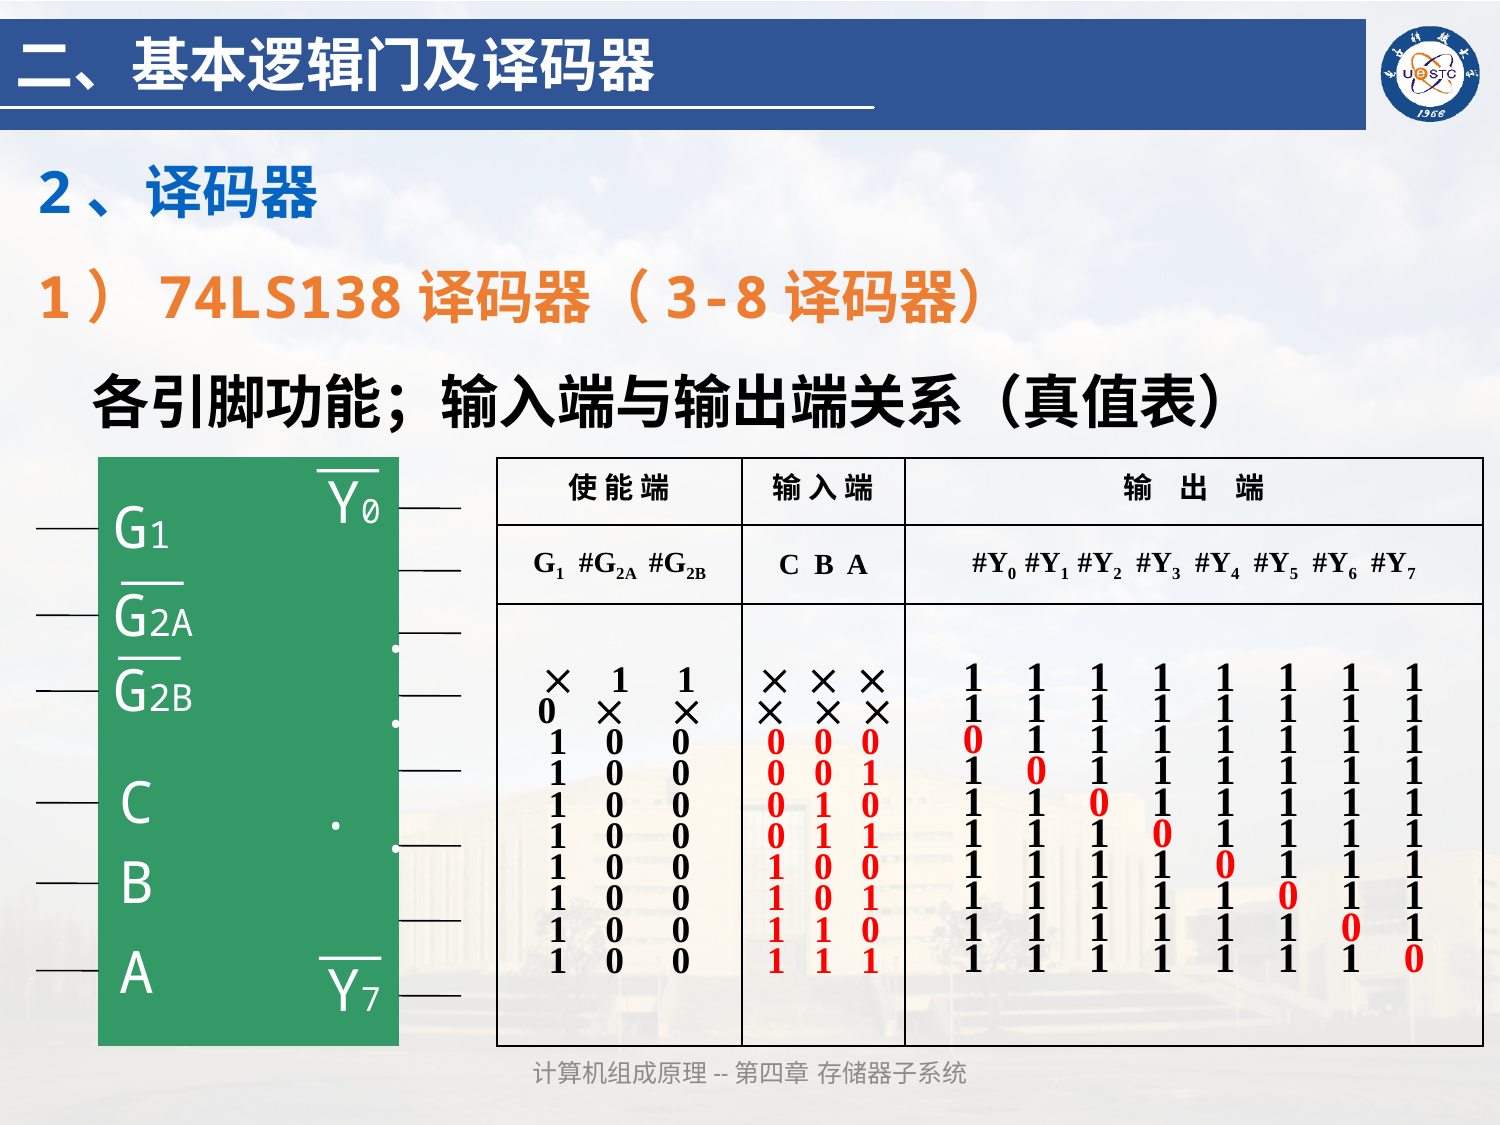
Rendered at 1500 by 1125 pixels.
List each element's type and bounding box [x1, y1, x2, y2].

text_box [36, 458, 462, 1046]
picture [0, 0, 1500, 1125]
